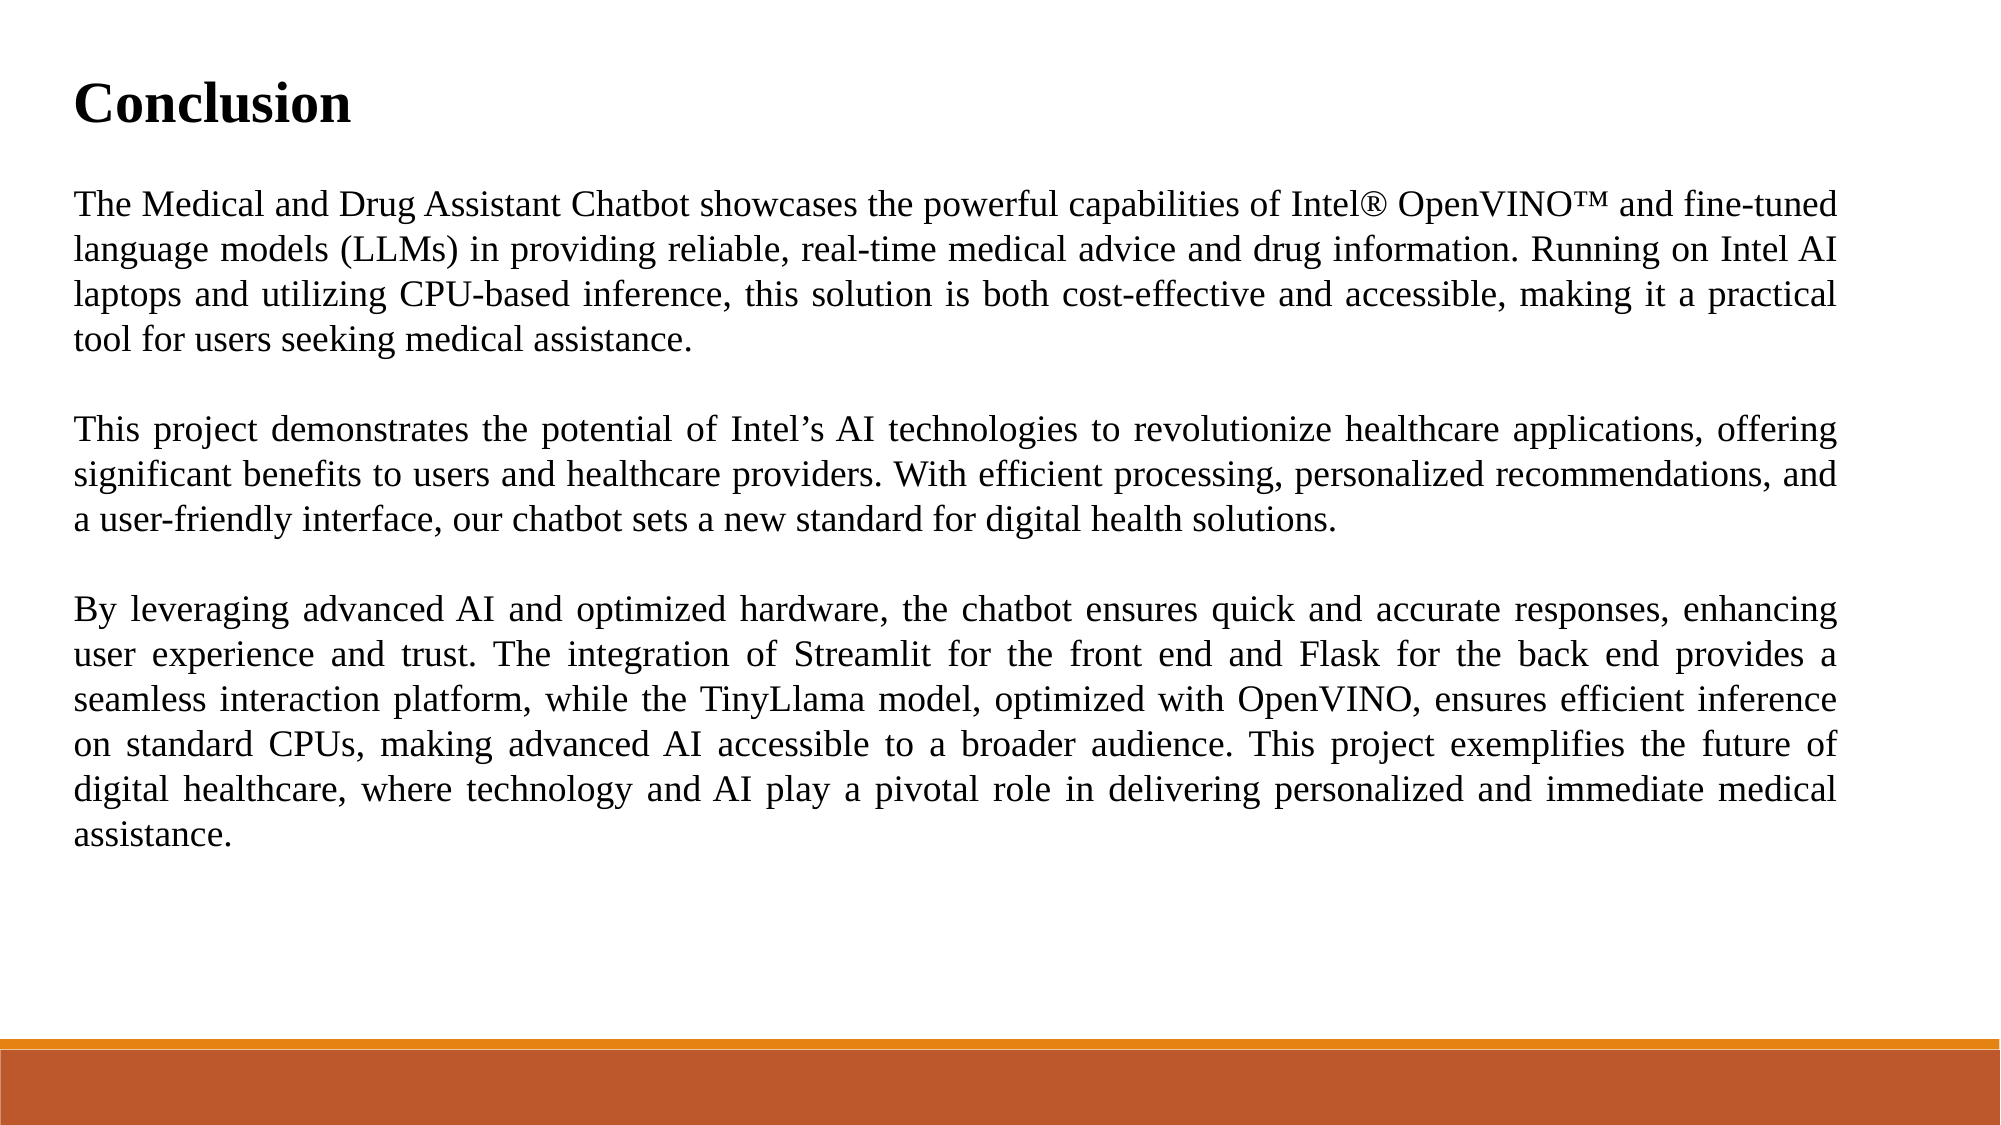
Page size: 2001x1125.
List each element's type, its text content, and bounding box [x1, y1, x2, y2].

text_box Conclusion The Medical and Drug Assistant Chatbot showcases the powerful capabilities of Intel® OpenVINO™ and fine-tuned language models (LLMs) in providing reliable, real-time medical advice and drug information. Running on Intel AI laptops and utilizing CPU-based inference, this solution is both cost-effective and accessible, making it a practical tool for users seeking medical assistance. This project demonstrates the potential of Intel’s AI technologies to revolutionize healthcare applications, offering significant benefits to users and healthcare providers. With efficient processing, personalized recommendations, and a user-friendly interface, our chatbot sets a new standard for digital health solutions. By leveraging advanced AI and optimized hardware, the chatbot ensures quick and accurate responses, enhancing user experience and trust. The integration of Streamlit for the front end and Flask for the back end provides a seamless interaction platform, while the TinyLlama model, optimized with OpenVINO, ensures efficient inference on standard CPUs, making advanced AI accessible to a broader audience. This project exemplifies the future of digital healthcare, where technology and AI play a pivotal role in delivering personalized and immediate medical assistance. [58, 56, 1855, 907]
